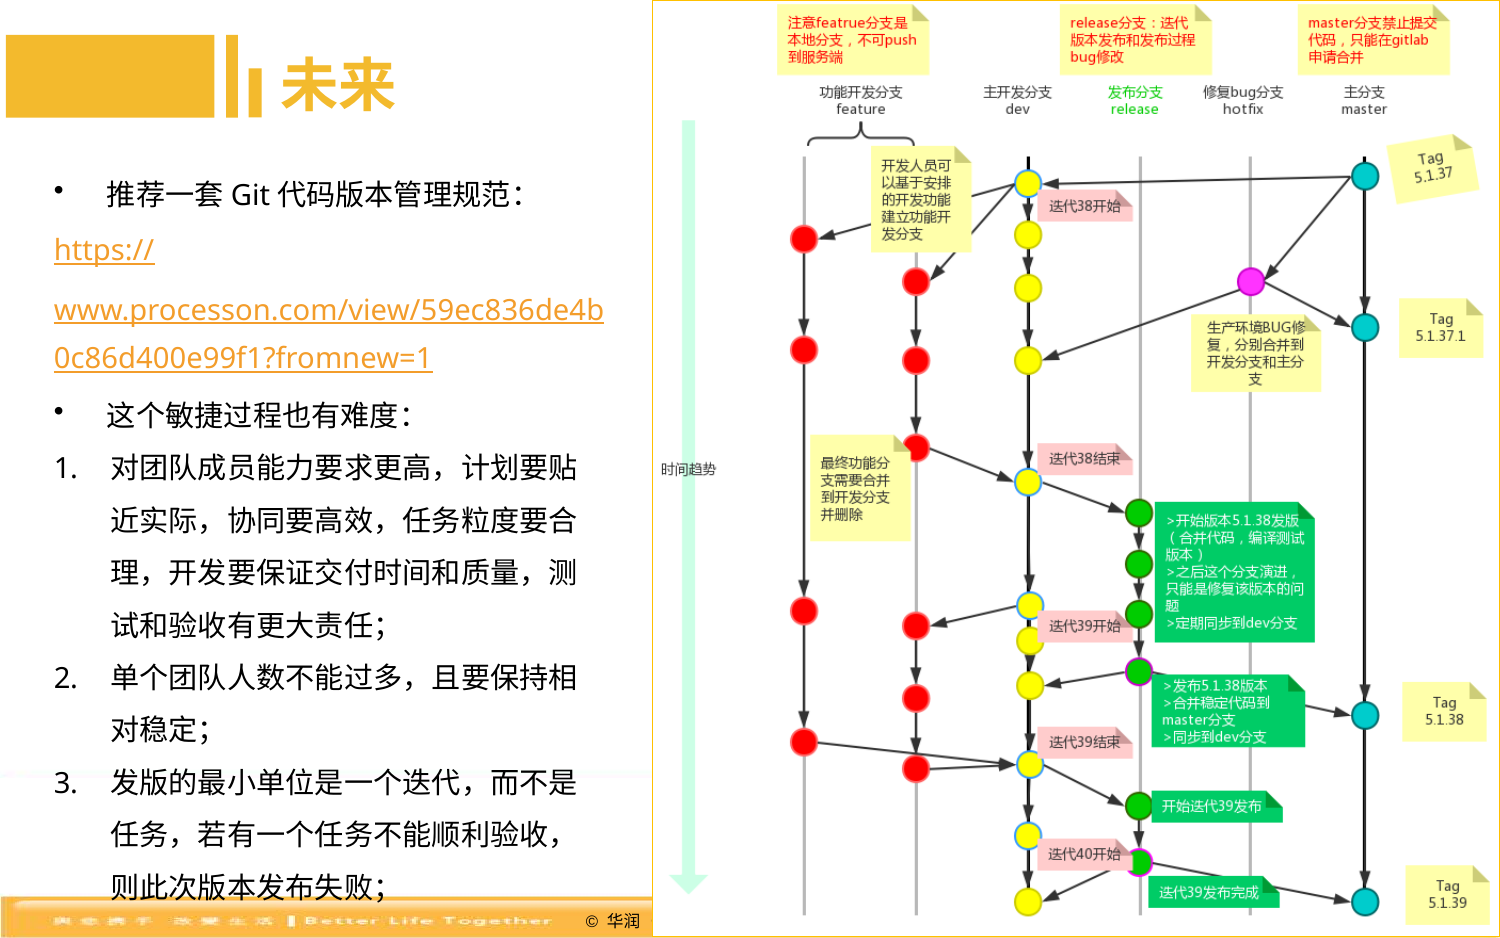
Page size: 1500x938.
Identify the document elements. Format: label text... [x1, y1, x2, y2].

text_box 推荐一套Git代码版本管理规范： https://www.processon.com/view/59ec836de4b0c86d400e99f1?fromnew=1 这个敏捷过程也有难度： 对团队成员能力要求更高，计划要贴近实际，协同要高效，任务粒度要合理，开发要保证交付时间和质量，测试和验收有更大责任； 单个团队人数不能过多，且要保持相对稳定； 发版的最小单位是一个迭代，而不是任务，若有一个任务不能顺利验收，则此次版本发布失败； [40, 152, 621, 862]
text_box [224, 33, 240, 120]
text_box [247, 66, 264, 120]
picture [0, 0, 1500, 938]
text_box 未来 [265, 40, 646, 126]
text_box [4, 33, 216, 120]
